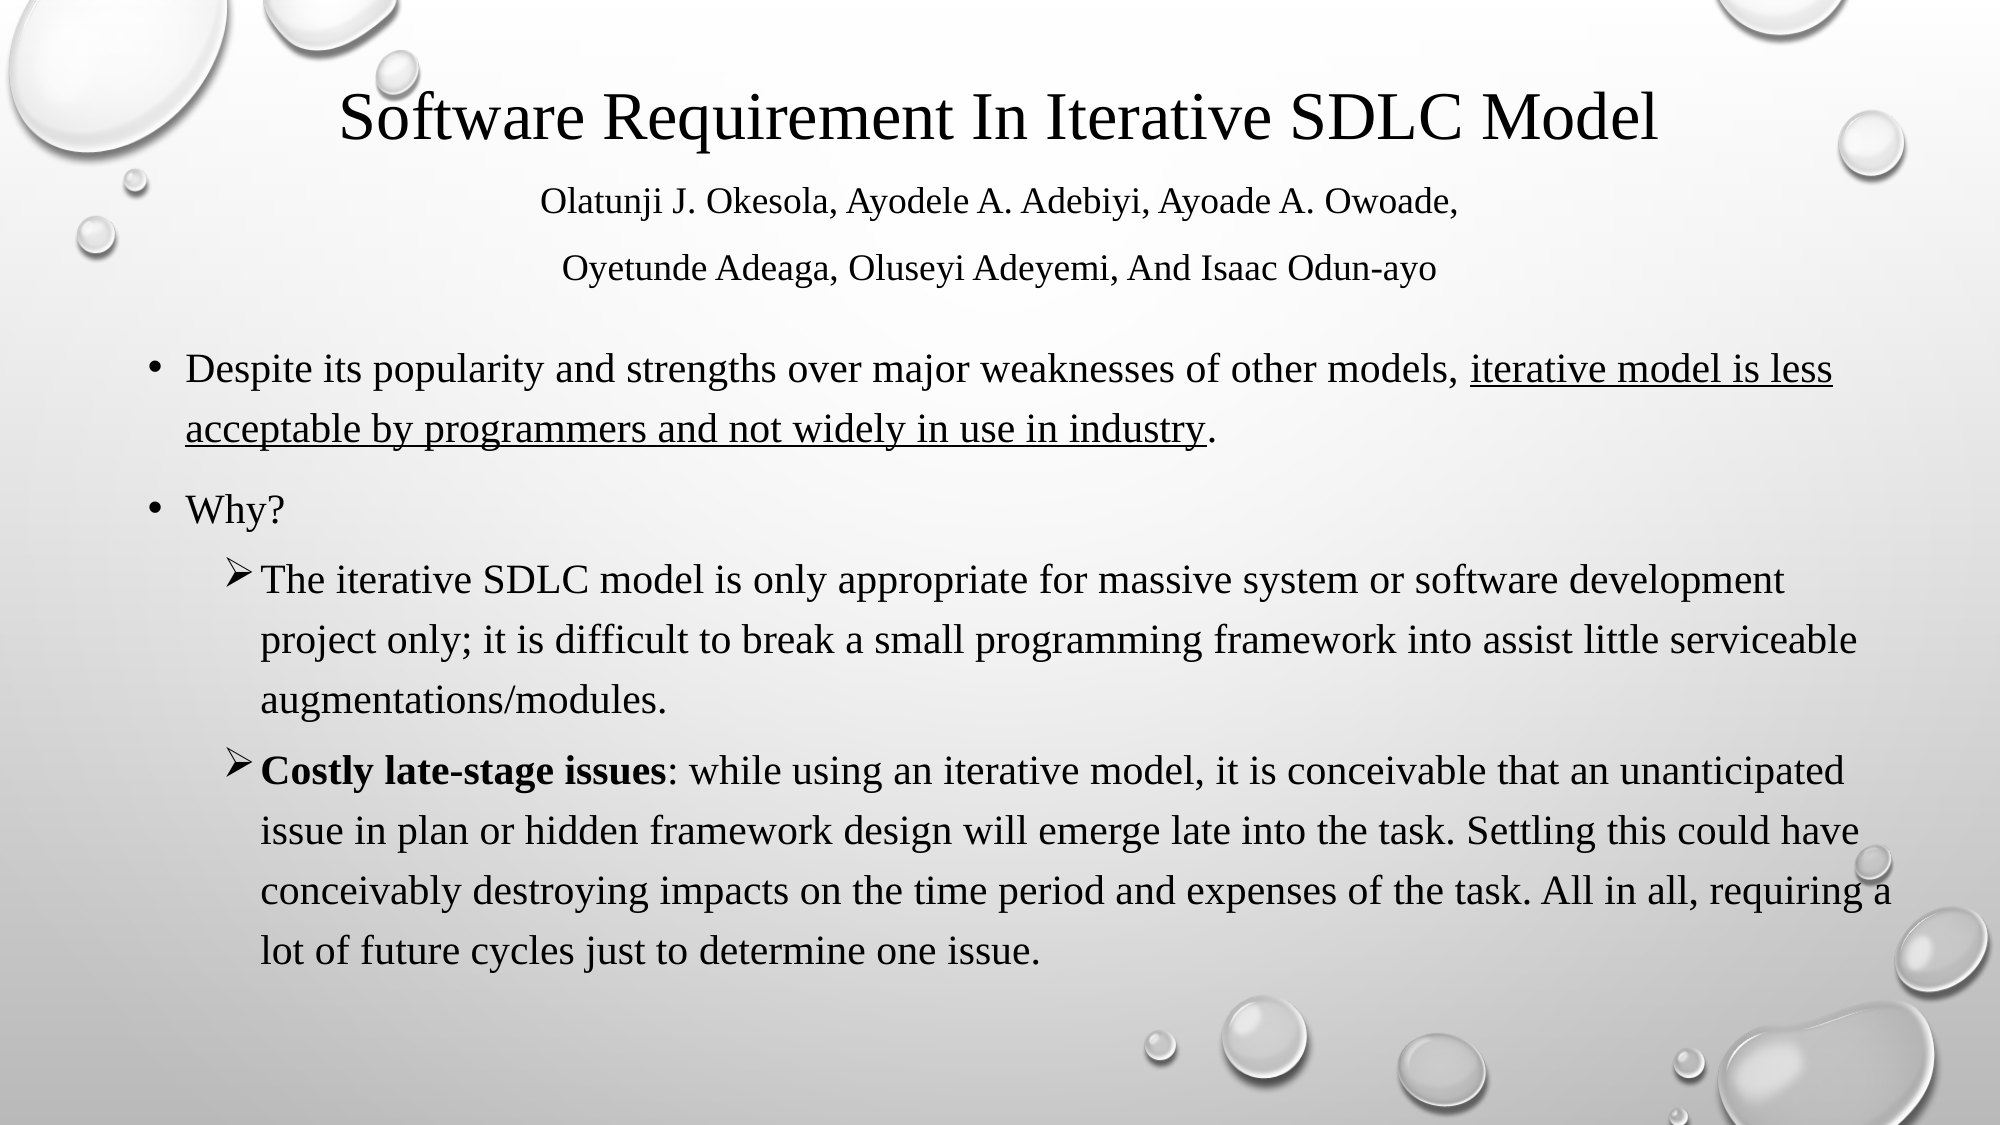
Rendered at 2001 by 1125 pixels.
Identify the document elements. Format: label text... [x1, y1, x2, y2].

title Software Requirement In Iterative SDLC Model Olatunji J. Okesola, Ayodele A. Adebiyi, Ayoade A. Owoade, Oyetunde Adeaga, Oluseyi Adeyemi, And Isaac Odun-ayo [104, 21, 1896, 298]
list Despite its popularity and strengths over major weaknesses of other models, iterative model is less acceptable by programmers and not widely in use in industry. Why? The iterative SDLC model is only appropriate for massive system or software development project only; it is difficult to break a small programming framework into assist little serviceable augmentations/modules. Costly late-stage issues: while using an iterative model, it is conceivable that an unanticipated issue in plan or hidden framework design will emerge late into the task. Settling this could have conceivably destroying impacts on the time period and expenses of the task. All in all, requiring a lot of future cycles just to determine one issue. [132, 323, 1914, 1085]
picture [0, 0, 2000, 1125]
